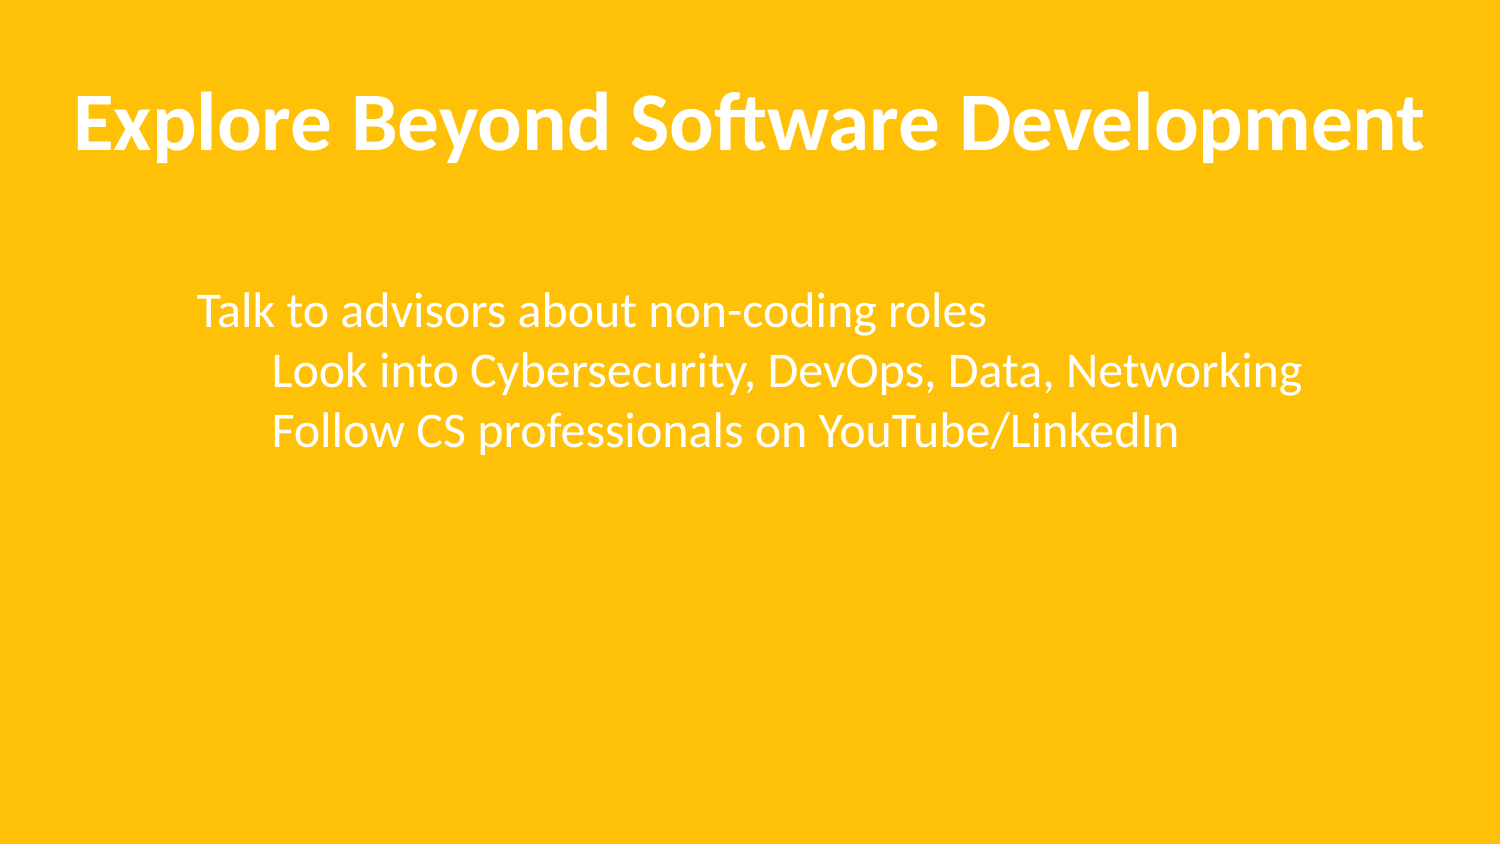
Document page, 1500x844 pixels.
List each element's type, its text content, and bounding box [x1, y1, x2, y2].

text_box Talk to advisors about non-coding roles Look into Cybersecurity, DevOps, Data, Networking Follow CS professionals on YouTube/LinkedIn [181, 224, 1318, 465]
text_box Explore Beyond Software Development [58, 60, 1442, 175]
